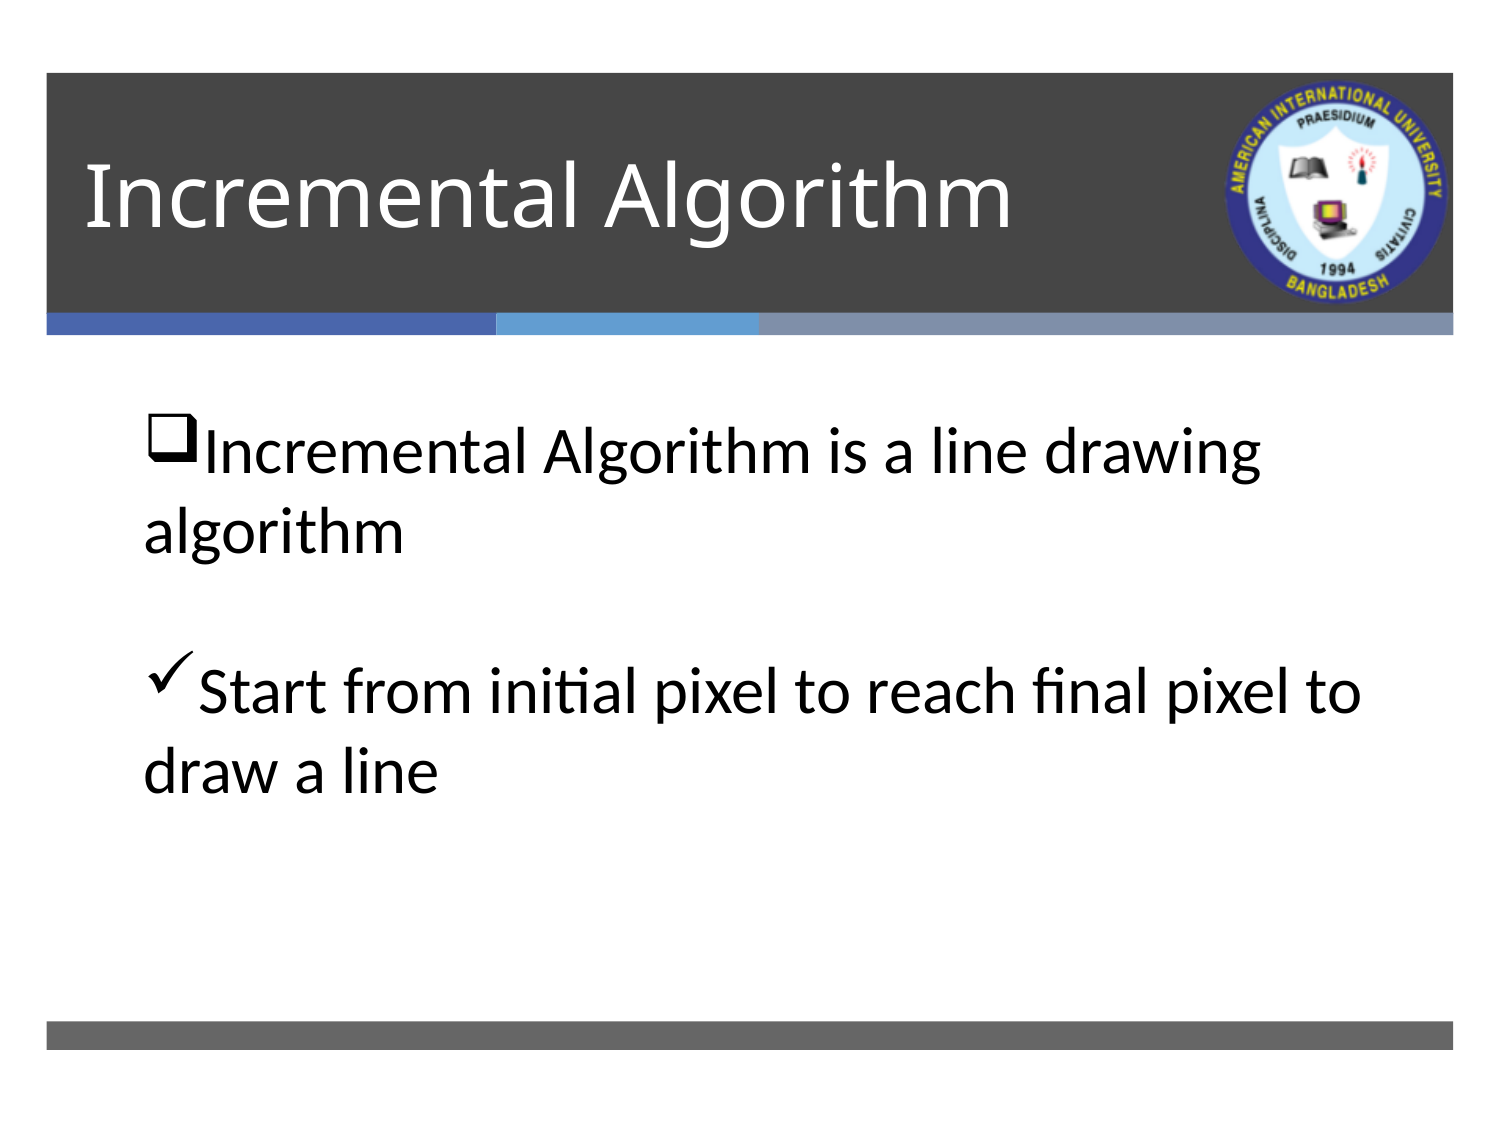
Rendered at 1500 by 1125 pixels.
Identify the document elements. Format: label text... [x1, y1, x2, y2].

picture [1220, 75, 1454, 310]
title Incremental Algorithm [69, 73, 1351, 253]
text_box Incremental Algorithm is a line drawing algorithm Start from initial pixel to reach final pixel to draw a line [128, 399, 1399, 984]
